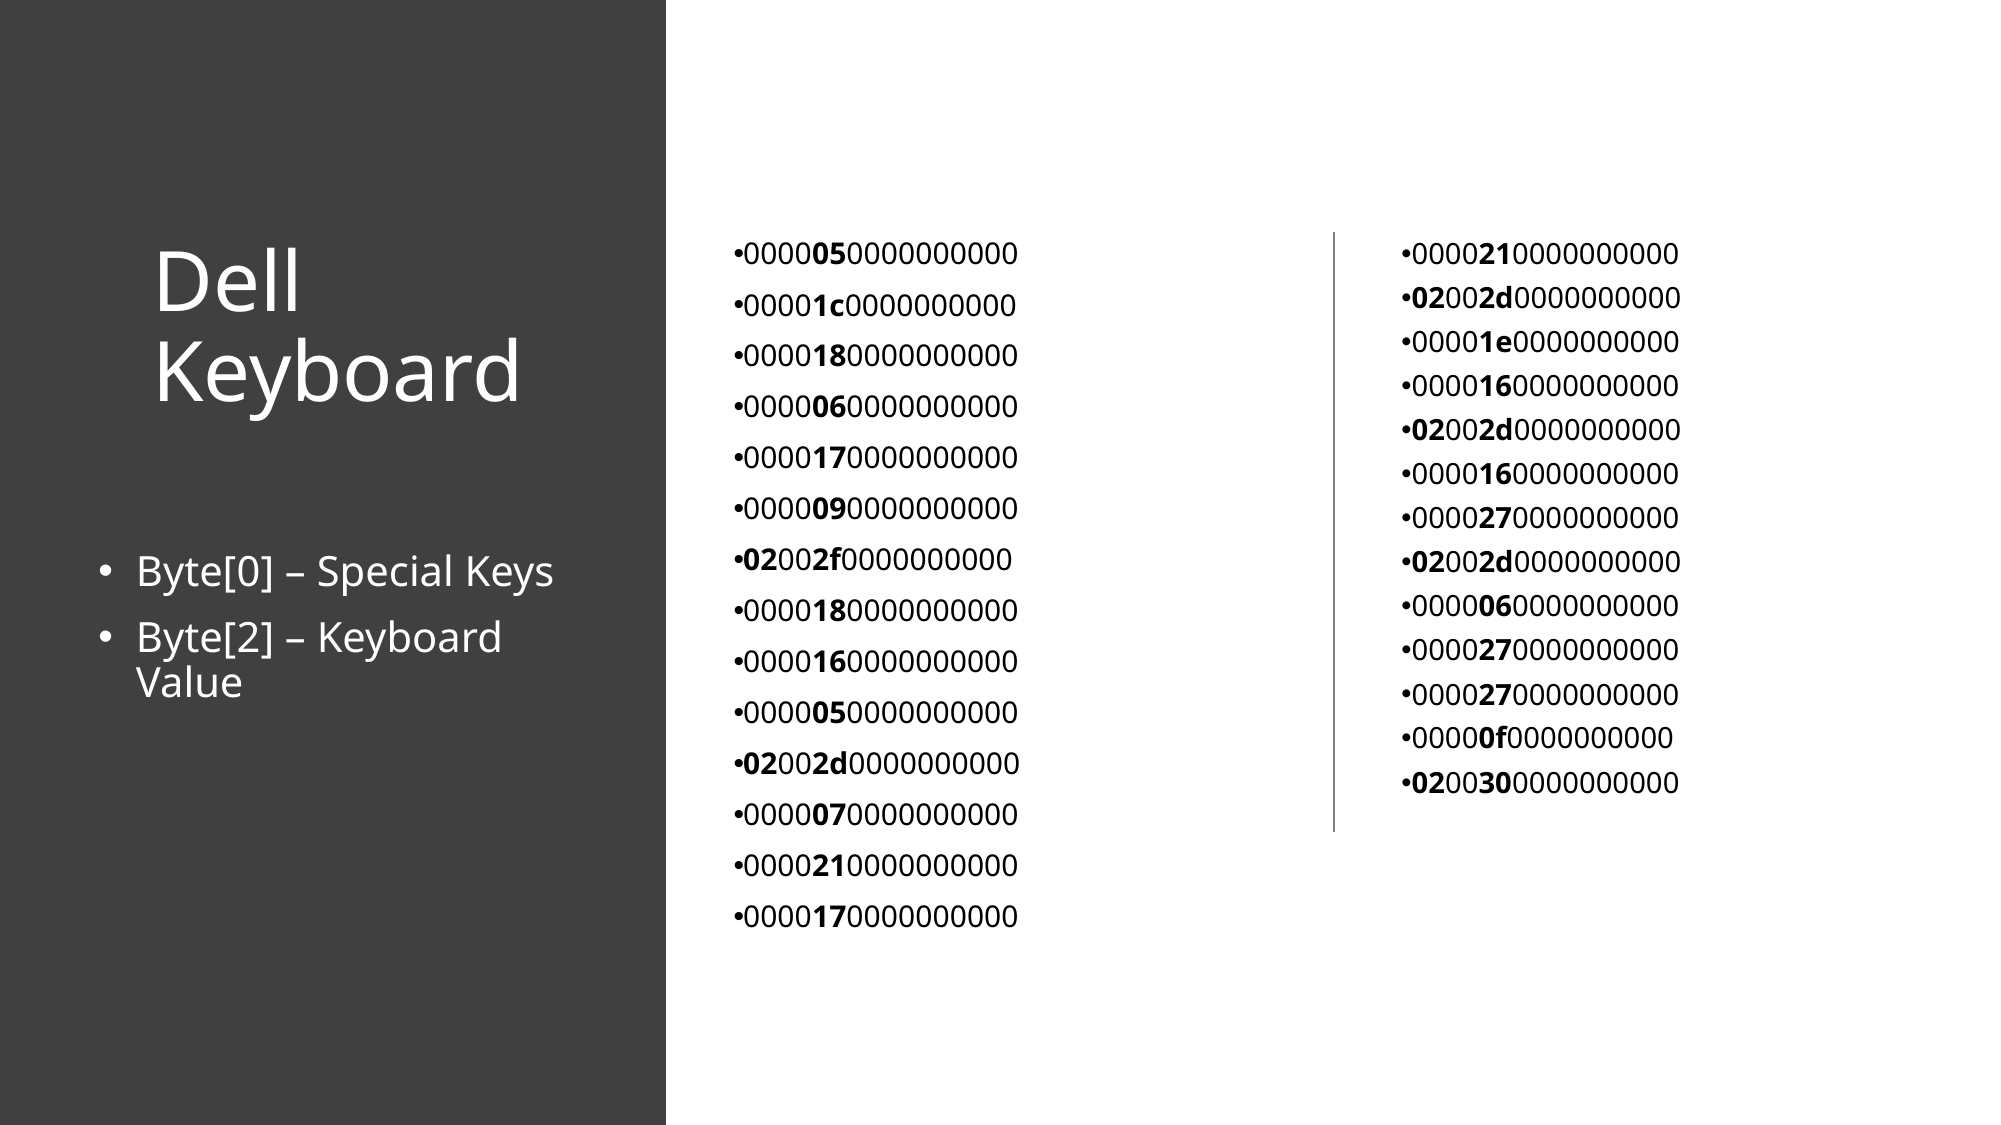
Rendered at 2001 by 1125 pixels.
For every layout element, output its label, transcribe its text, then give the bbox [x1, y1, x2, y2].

text_box [0, 0, 667, 1125]
text_box 0000210000000000 02002d0000000000 00001e0000000000 0000160000000000 02002d0000000000 0000160000000000 0000270000000000 02002d0000000000 0000060000000000 0000270000000000 0000270000000000 00000f0000000000 0200300000000000 [1386, 231, 1911, 948]
text_box [708, 296, 1438, 1010]
list 0000050000000000 00001c0000000000 0000180000000000 0000060000000000 0000170000000000 0000090000000000 02002f0000000000 0000180000000000 0000160000000000 0000050000000000 02002d0000000000 0000070000000000 0000210000000000 0000170000000000 [718, 231, 1281, 296]
title Dell Keyboard [137, 231, 613, 948]
text_box Byte[0] – Special Keys Byte[2] – Keyboard Value [83, 542, 608, 756]
